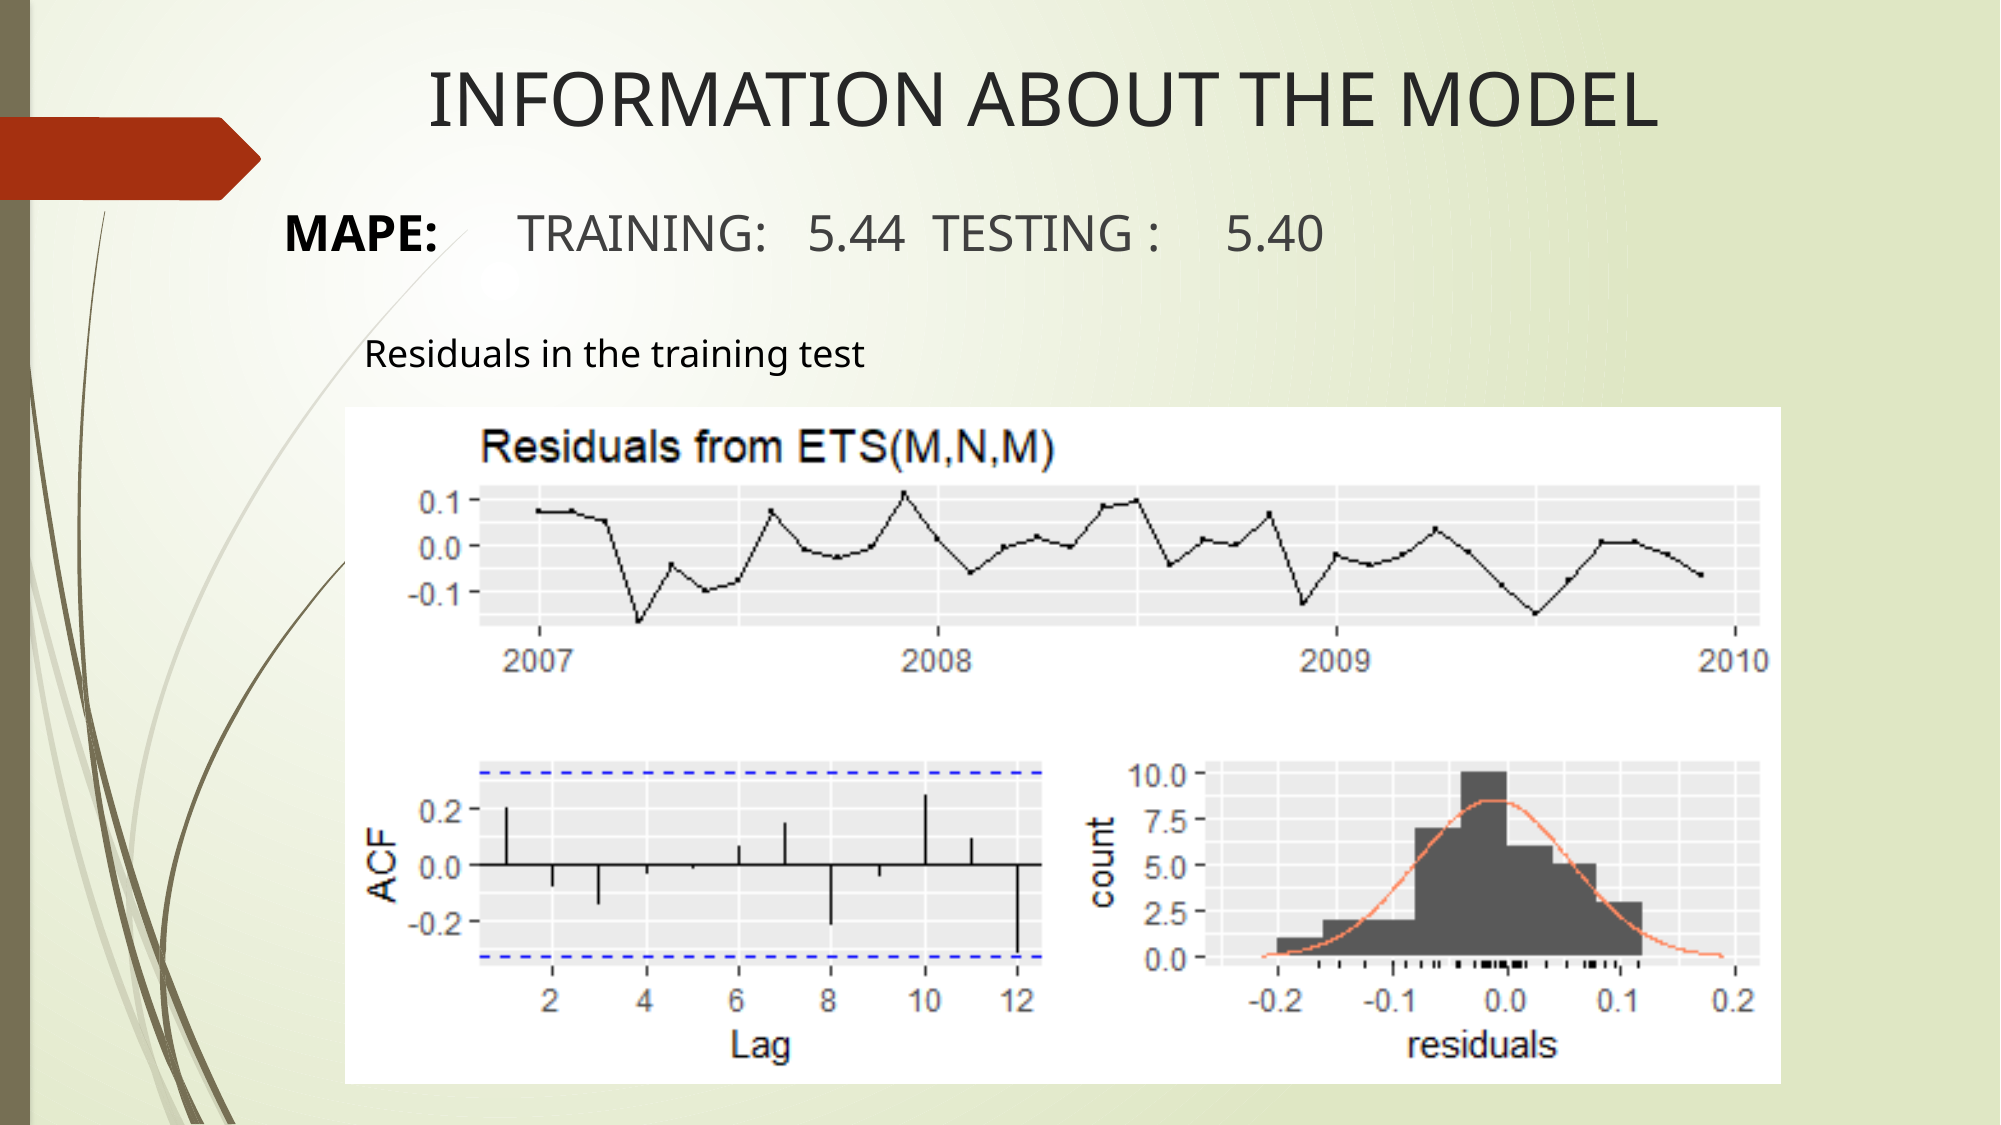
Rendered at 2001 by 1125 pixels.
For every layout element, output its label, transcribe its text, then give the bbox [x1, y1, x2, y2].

text_box Residuals in the training test [349, 323, 1651, 383]
picture [345, 406, 1781, 1084]
list MAPE: TRAINING: 5.44 TESTING : 5.40 [268, 193, 1732, 300]
title INFORMATION ABOUT THE MODEL [413, 44, 1876, 150]
